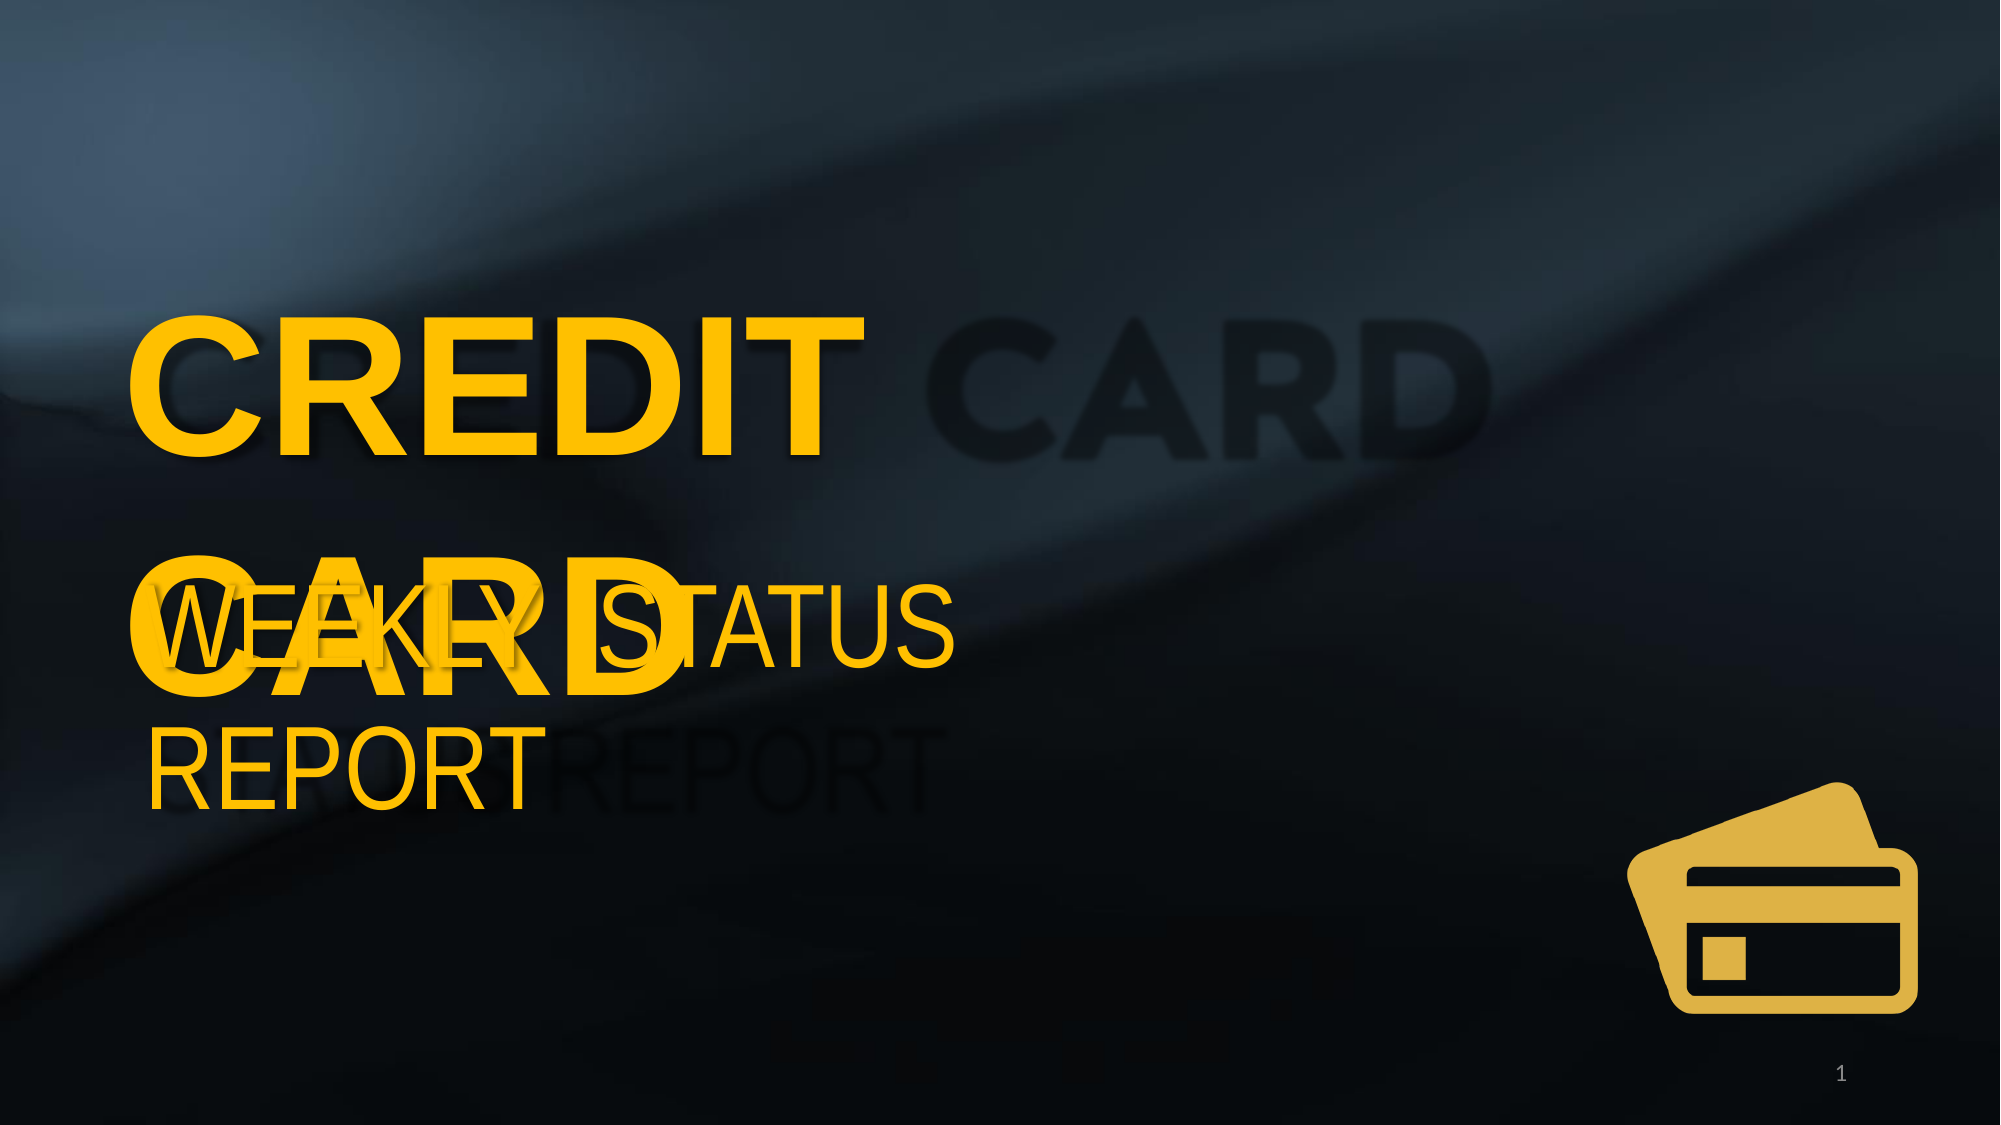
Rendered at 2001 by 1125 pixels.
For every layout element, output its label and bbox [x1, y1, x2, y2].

text_box [0, 0, 2000, 1125]
text_box [69, 511, 1918, 1044]
